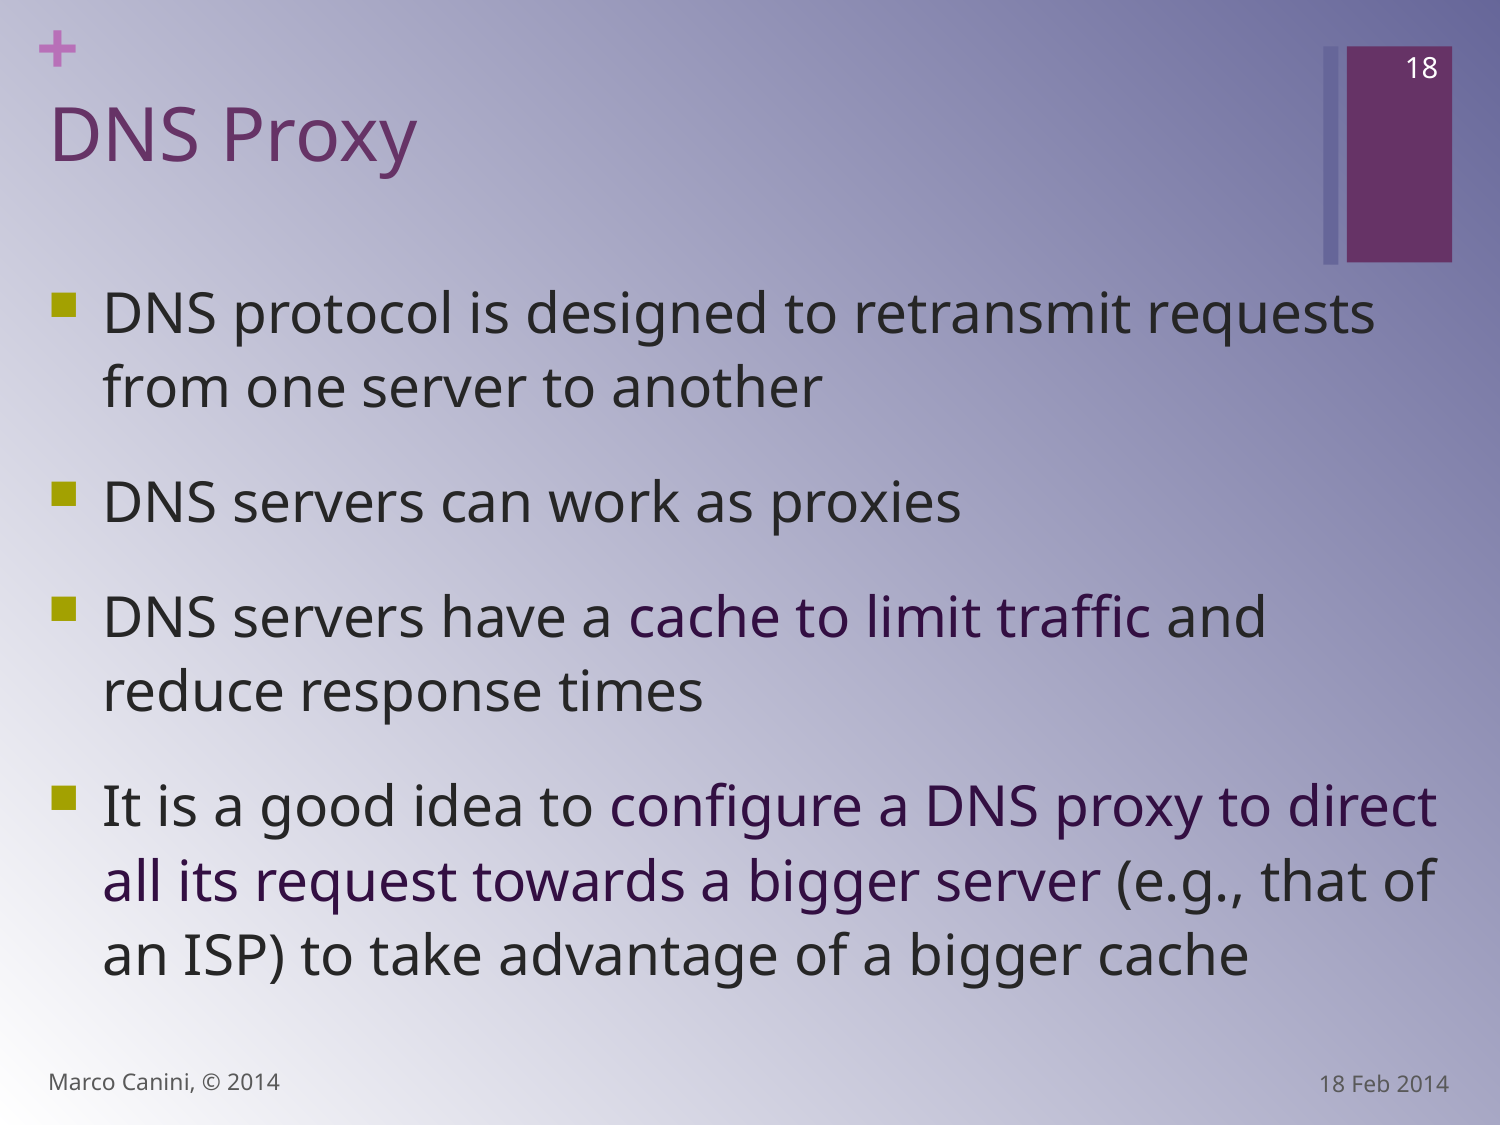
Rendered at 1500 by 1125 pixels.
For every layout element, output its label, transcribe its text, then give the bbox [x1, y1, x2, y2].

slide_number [1114, 1053, 1465, 1114]
list DNS protocol is designed to retransmit requests from one server to another DNS servers can work as proxies DNS servers have a cache to limit traffic and reduce response times It is a good idea to configure a DNS proxy to direct all its request towards a bigger server (e.g., that of an ISP) to take advantage of a bigger cache [33, 262, 1465, 1054]
slide_number 18 [1362, 39, 1454, 100]
footer Marco Canini, © 2014 [33, 1053, 1038, 1114]
title DNS Proxy [33, 79, 1322, 262]
